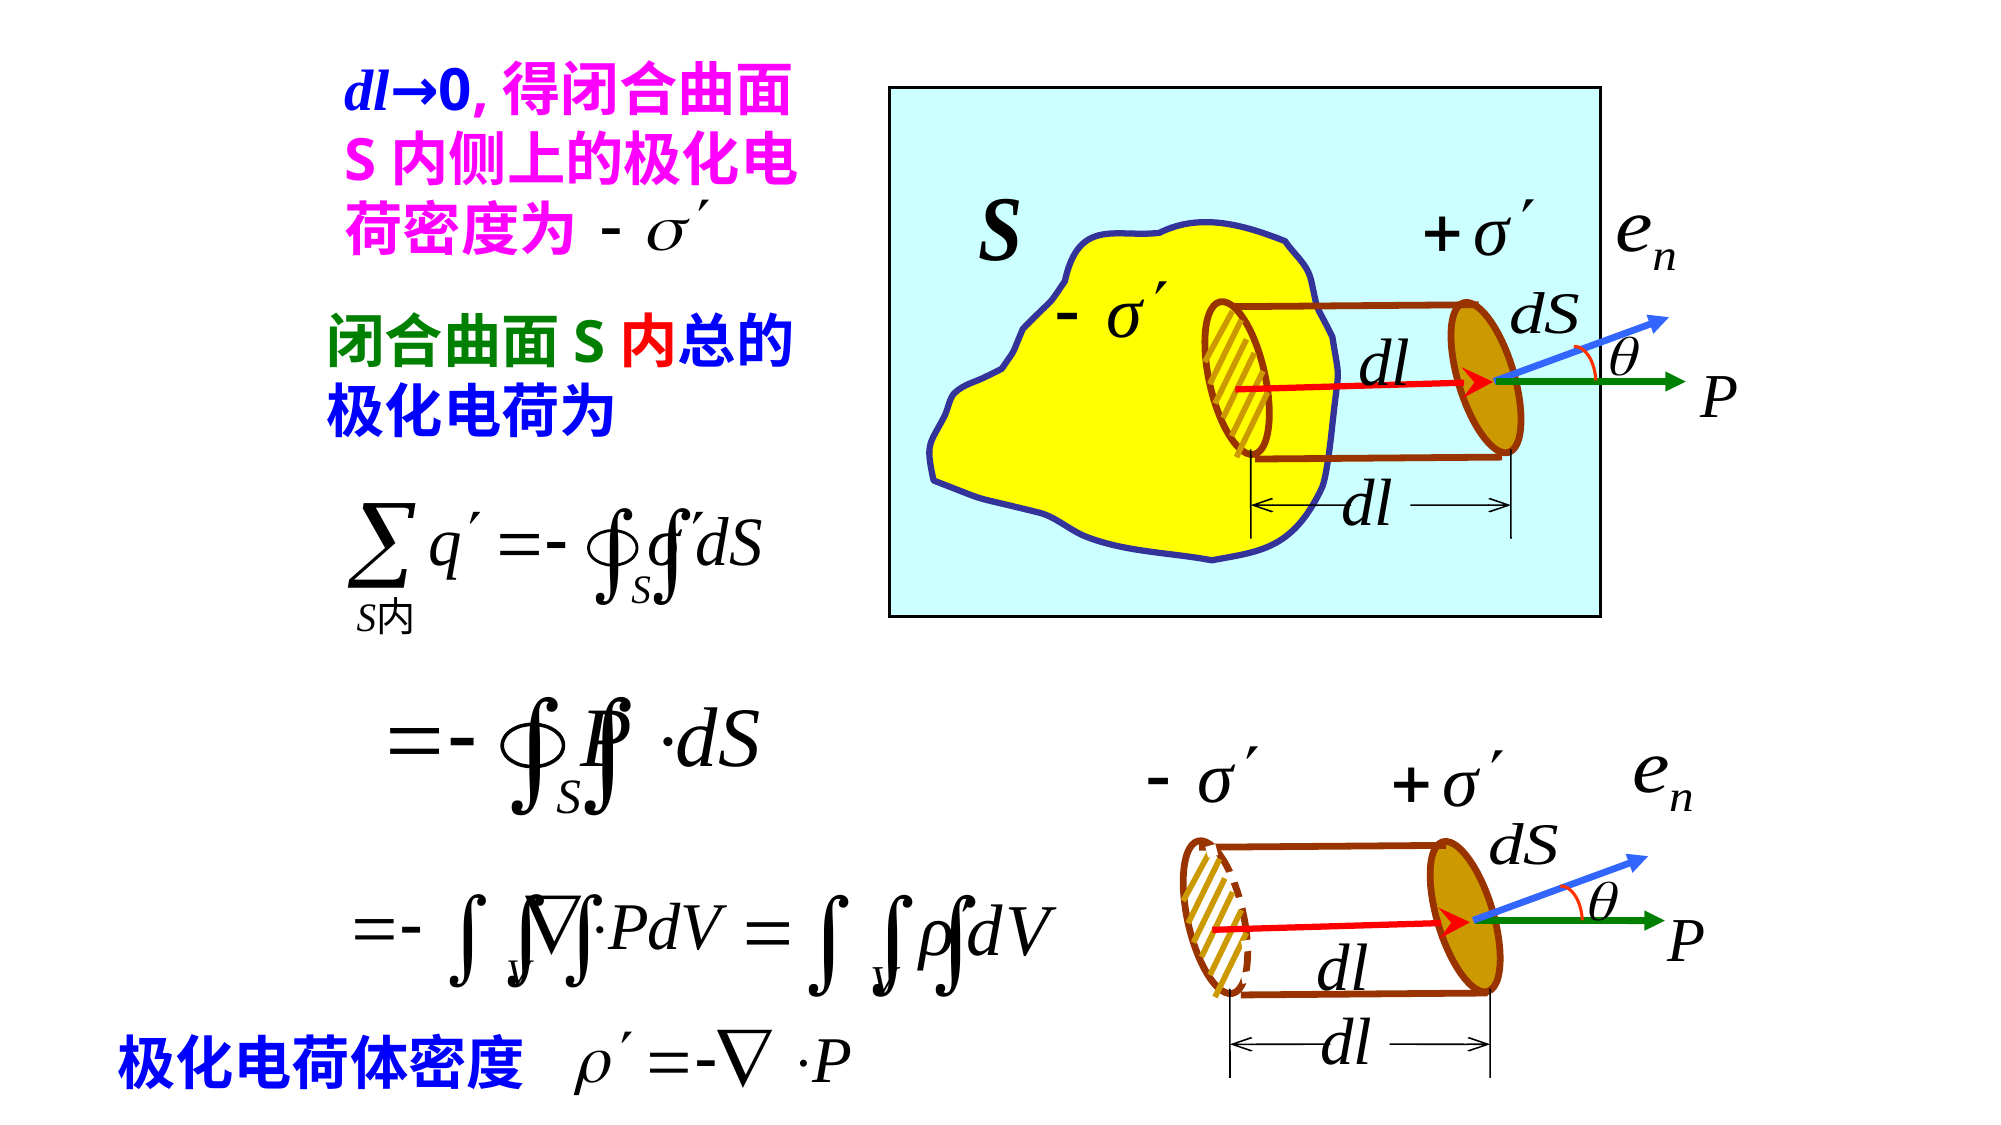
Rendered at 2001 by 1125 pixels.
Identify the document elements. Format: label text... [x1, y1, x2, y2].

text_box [1601, 322, 1652, 390]
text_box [1306, 911, 1397, 1008]
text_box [1043, 270, 1178, 357]
text_box 极化电荷体密度 [102, 1018, 540, 1104]
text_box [1620, 716, 1713, 831]
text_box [561, 1005, 867, 1110]
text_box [1208, 278, 1600, 543]
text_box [1604, 175, 1696, 290]
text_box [1689, 344, 1752, 429]
text_box dl→0,得闭合曲面S内侧上的极化电荷密度为 [330, 45, 833, 270]
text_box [1378, 739, 1513, 826]
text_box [338, 871, 725, 1000]
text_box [338, 484, 780, 652]
text_box [1654, 315, 1670, 328]
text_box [1187, 810, 1719, 1082]
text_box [1580, 867, 1630, 935]
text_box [1135, 735, 1270, 822]
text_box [1347, 306, 1438, 403]
text_box [1657, 375, 1683, 388]
text_box 闭合曲面S内总的极化电荷为 [311, 296, 828, 452]
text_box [889, 87, 1602, 618]
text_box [368, 667, 785, 831]
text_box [590, 190, 728, 278]
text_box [1410, 188, 1544, 275]
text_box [728, 869, 1069, 1010]
